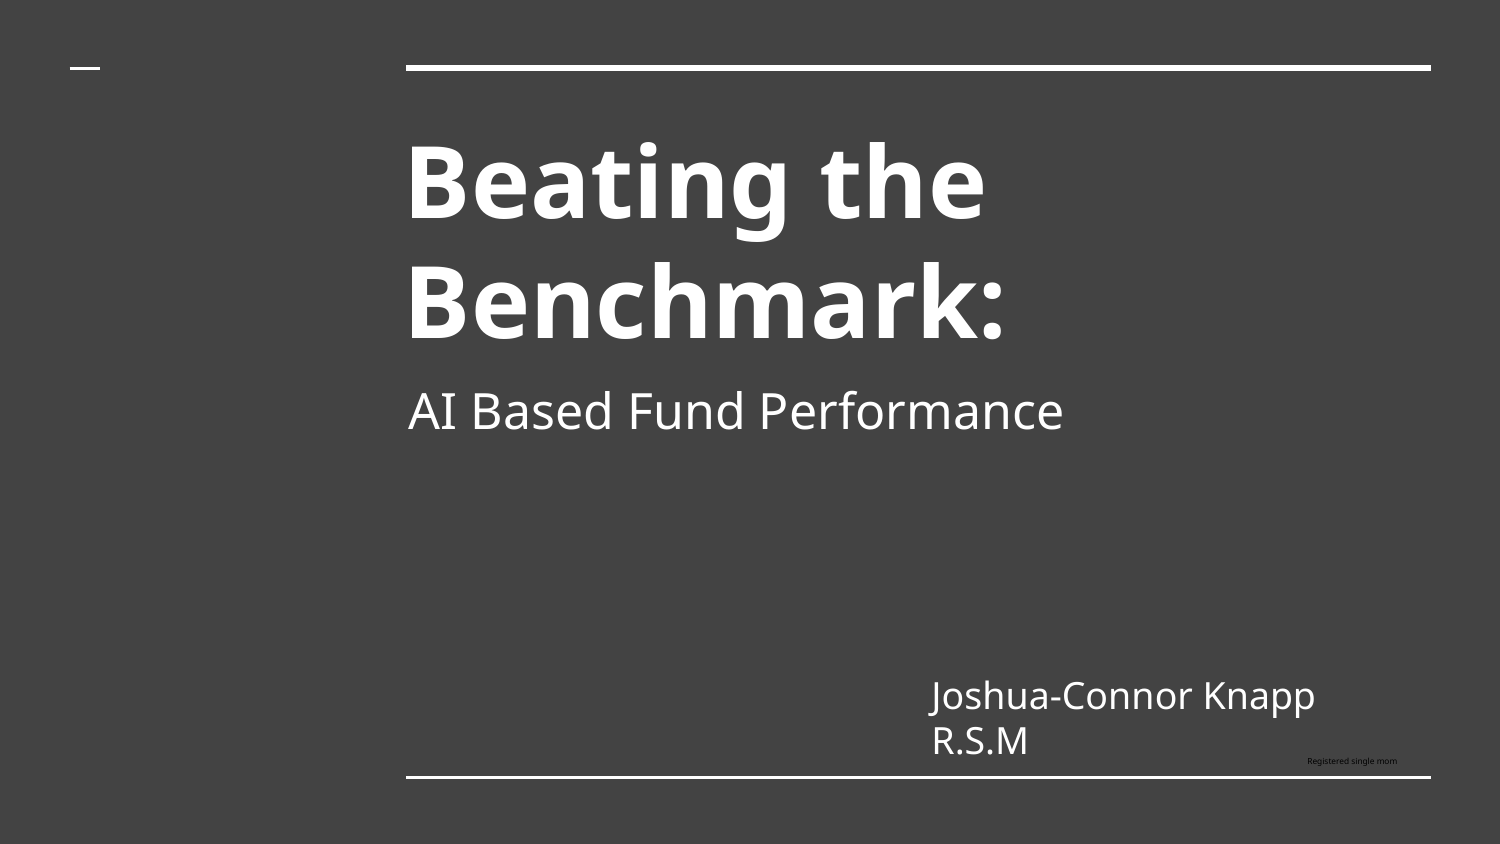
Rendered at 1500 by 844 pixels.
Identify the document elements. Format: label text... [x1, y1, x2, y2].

subtitle AI Based Fund Performance [393, 349, 1433, 455]
title Beating the Benchmark: [389, 103, 1428, 357]
subtitle Joshua-Connor Knapp R.S.M [916, 672, 1433, 778]
text_box Registered single mom [1292, 741, 1484, 791]
